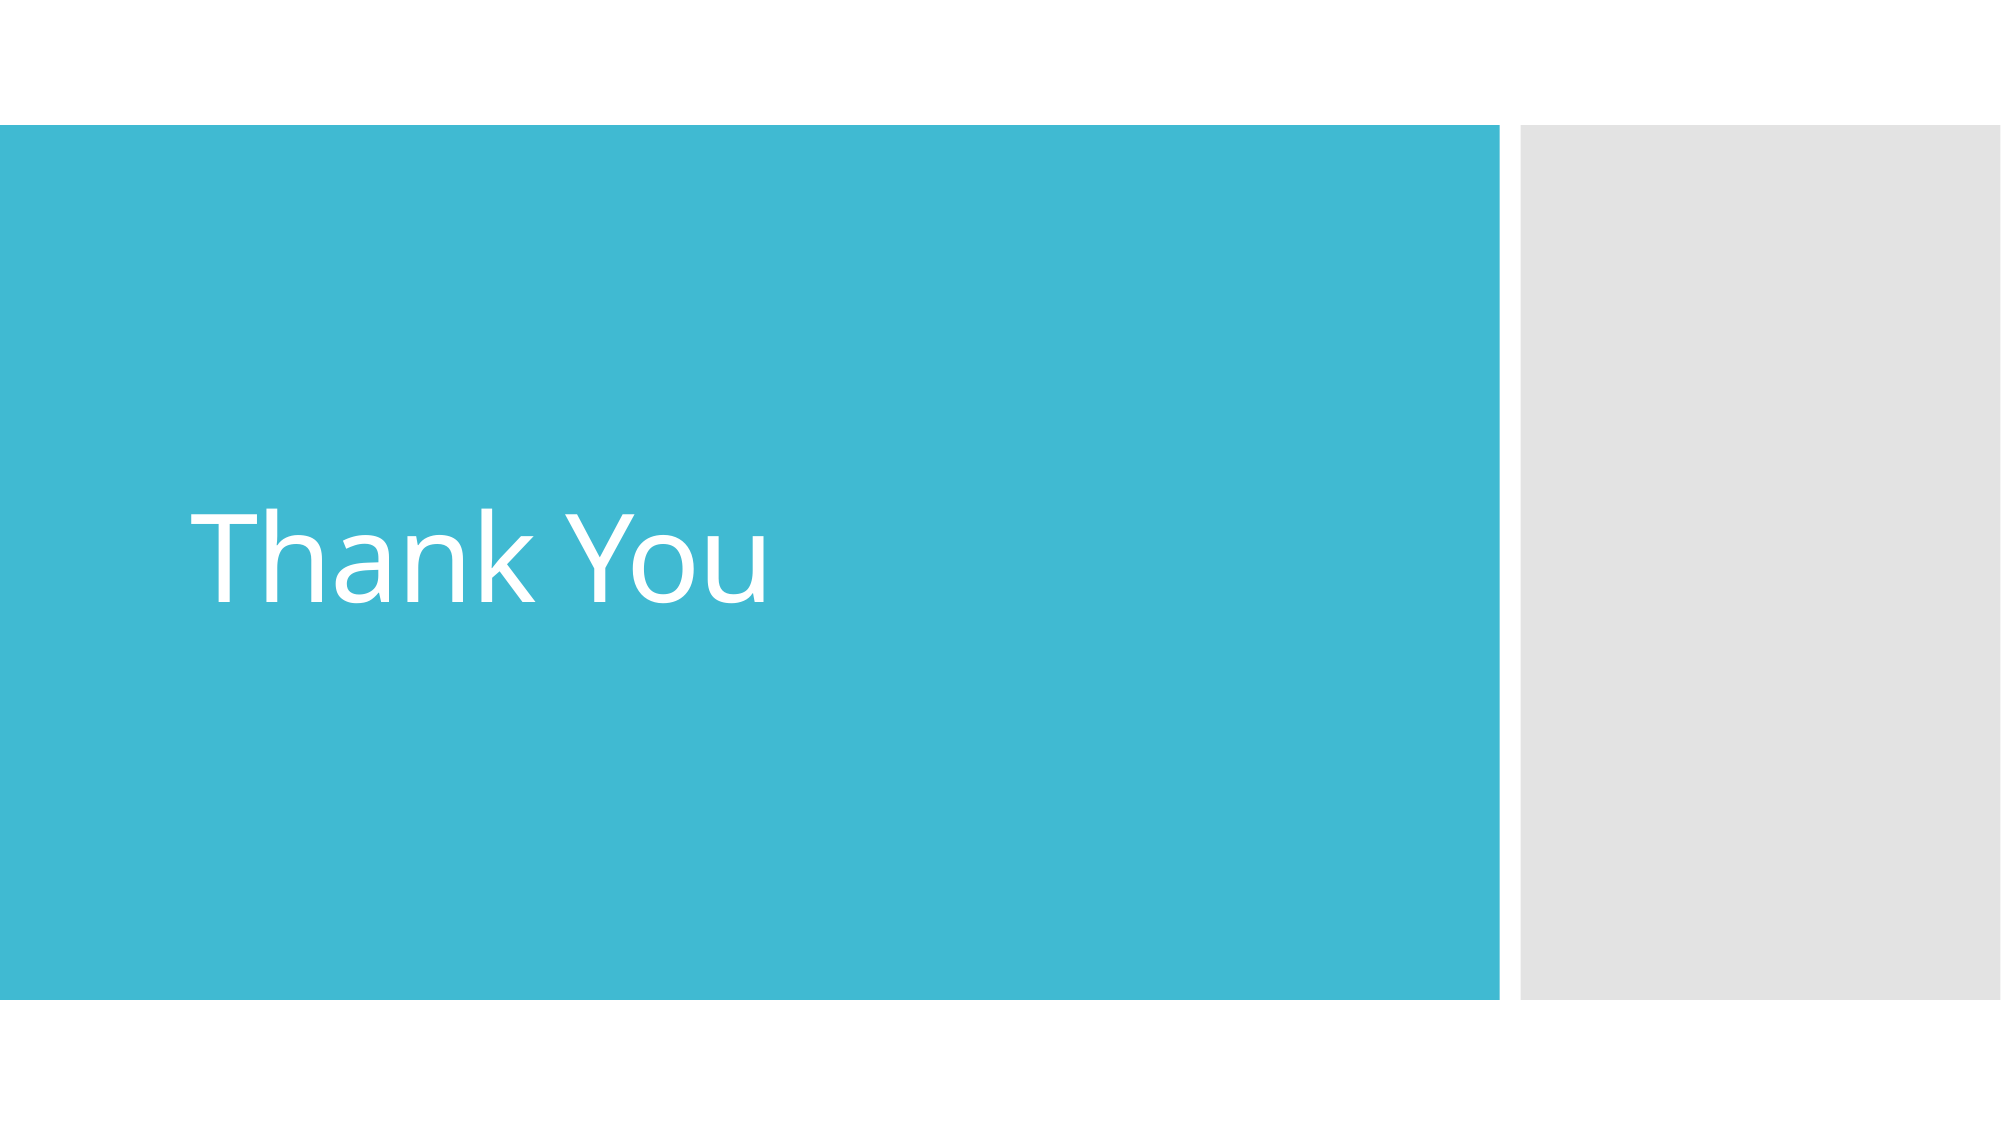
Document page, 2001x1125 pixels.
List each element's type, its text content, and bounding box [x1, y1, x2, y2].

title Thank You [175, 125, 1376, 1001]
